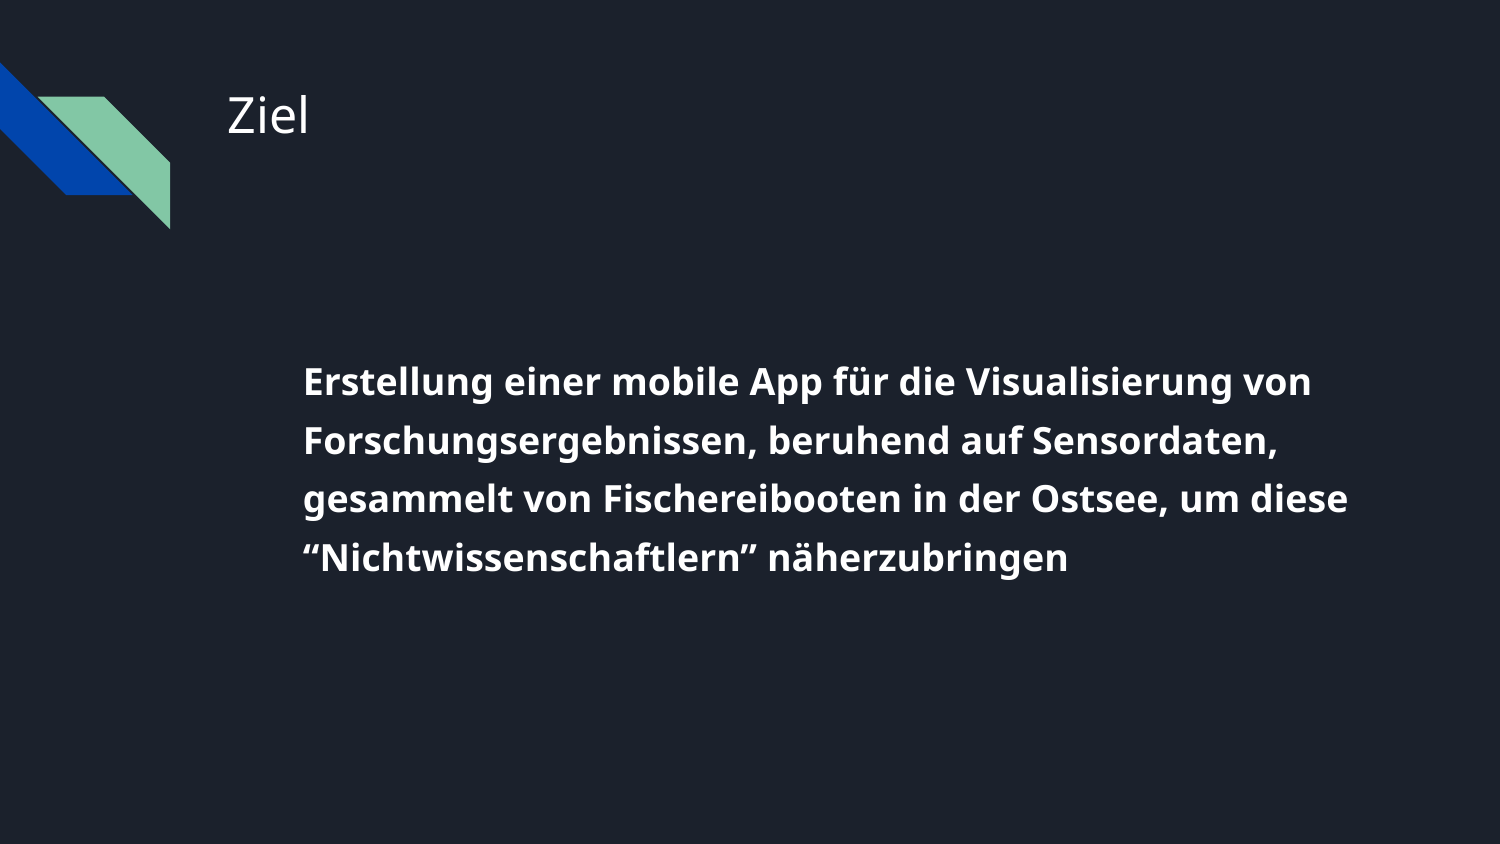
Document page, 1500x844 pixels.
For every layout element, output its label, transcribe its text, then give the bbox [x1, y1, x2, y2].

list Erstellung einer mobile App für die Visualisierung von Forschungsergebnissen, beruhend auf Sensordaten, gesammelt von Fischereibooten in der Ostsee, um diese “Nichtwissenschaftlern” näherzubringen [212, 257, 1368, 735]
title Ziel [212, 64, 1368, 215]
